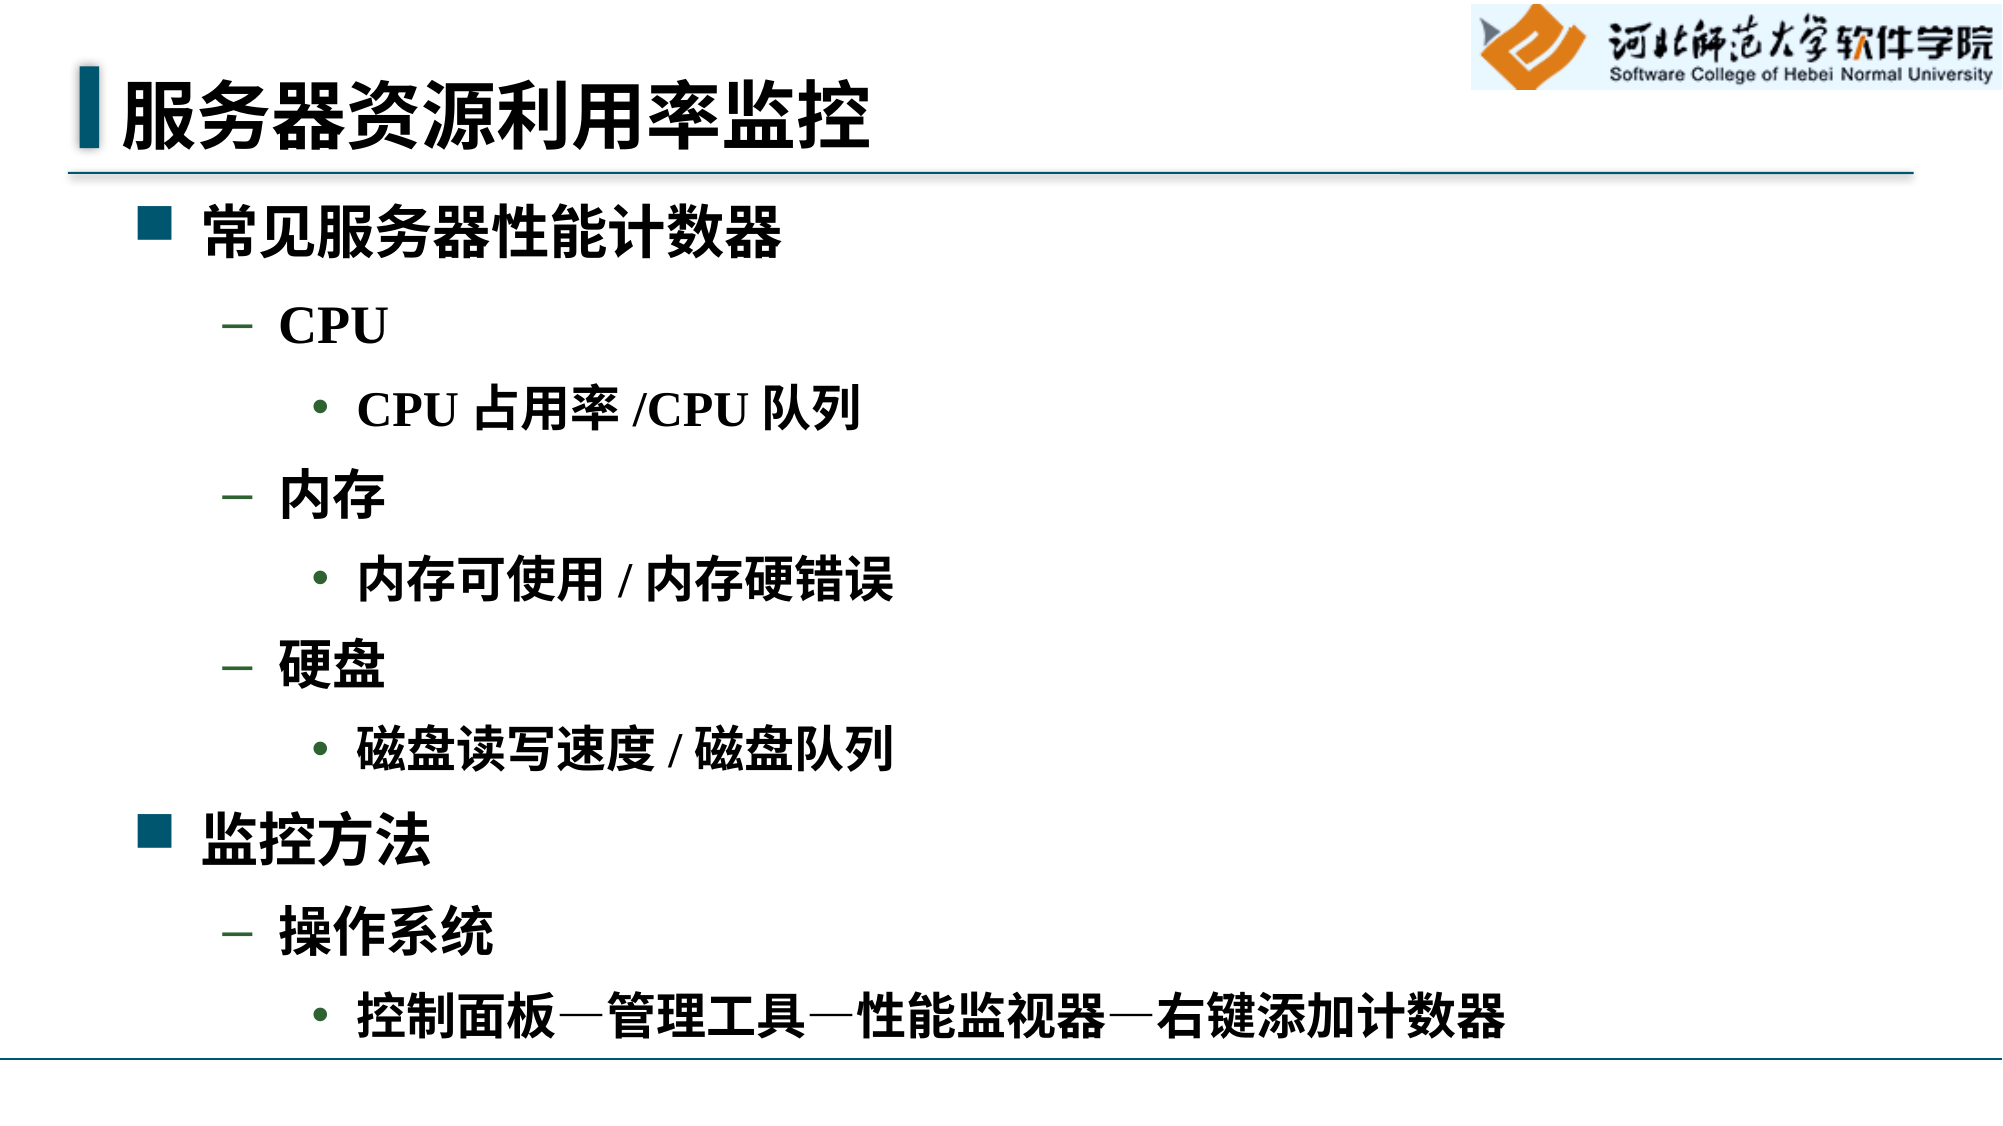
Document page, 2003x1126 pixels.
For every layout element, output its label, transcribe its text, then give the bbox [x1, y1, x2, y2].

title 服务器资源利用率监控 [103, 66, 1462, 162]
picture [1471, 4, 2002, 90]
list 常见服务器性能计数器 CPU CPU占用率/CPU队列 内存 内存可使用/内存硬错误 硬盘 磁盘读写速度/磁盘队列 监控方法 操作系统 控制面板—管理工具—性能监视器—右键添加计数器 [114, 172, 1918, 1000]
